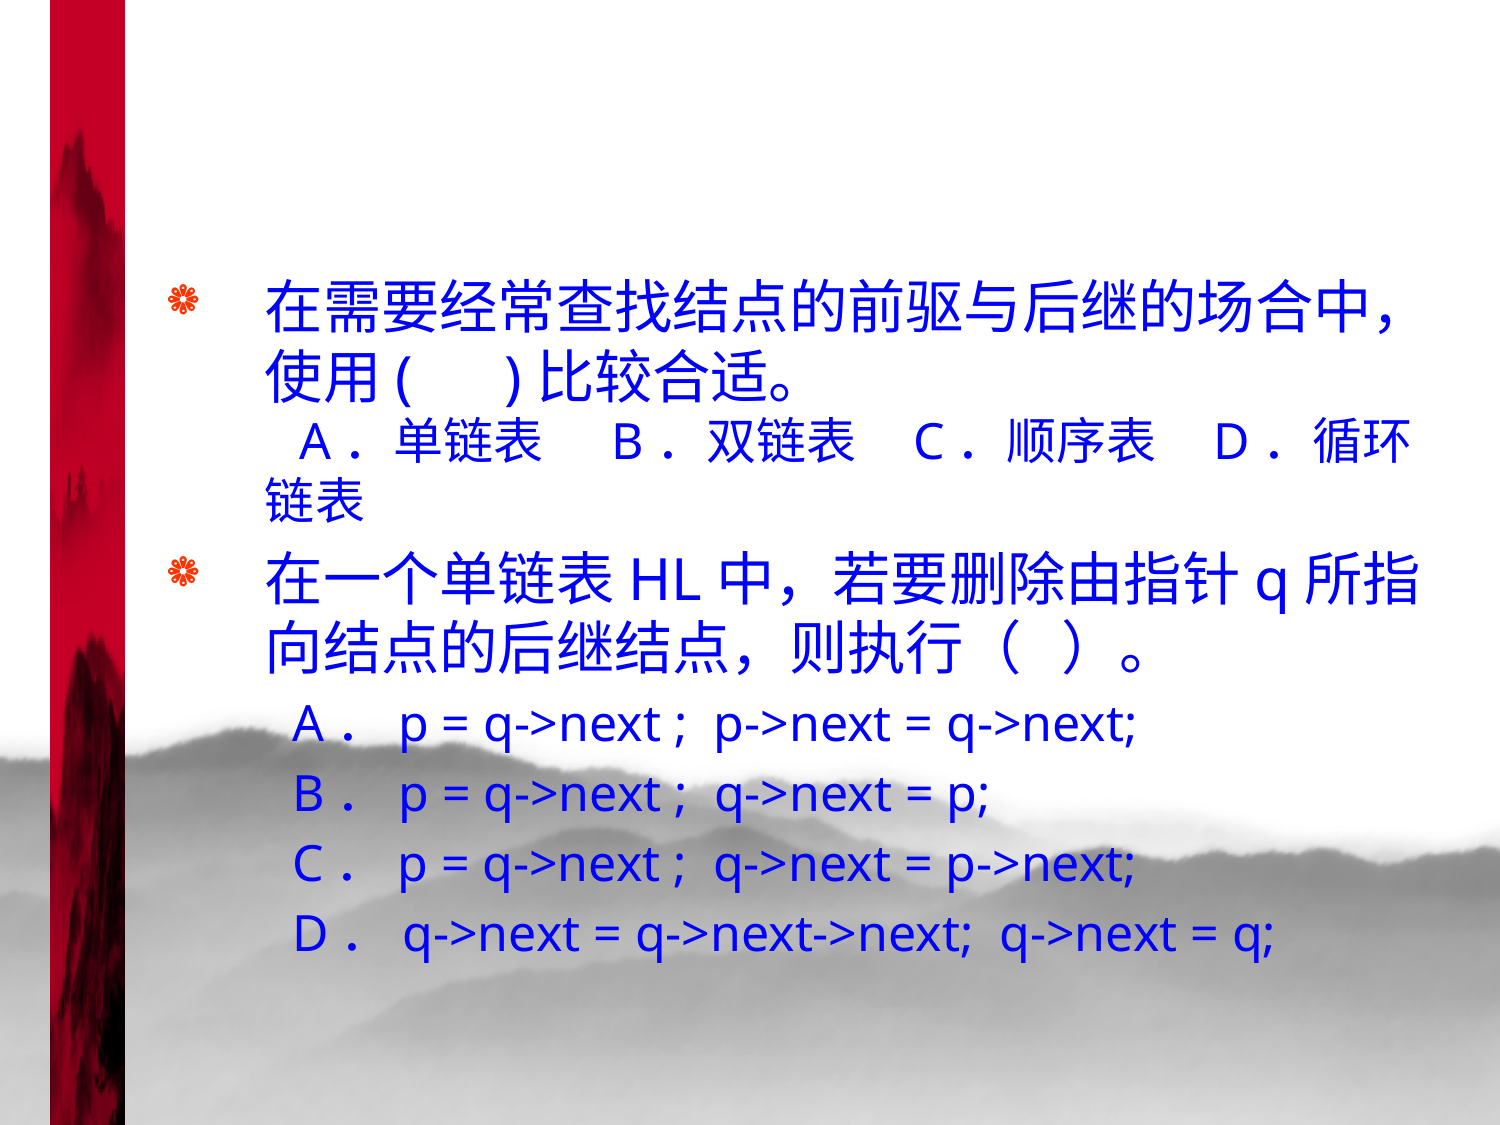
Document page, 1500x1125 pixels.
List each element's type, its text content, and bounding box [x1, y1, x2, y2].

picture [0, 0, 1500, 1125]
list 在需要经常查找结点的前驱与后继的场合中，使用( )比较合适。 A．单链表 B．双链表 C．顺序表 D．循环链表 在一个单链表HL中，若要删除由指针q所指向结点的后继结点，则执行（ ）。 A．p = q->next ; p->next = q->next; B．p = q->next ; q->next = p; C．p = q->next ; q->next = p->next; D．q->next = q->next->next; q->next = q; [150, 262, 1463, 1005]
